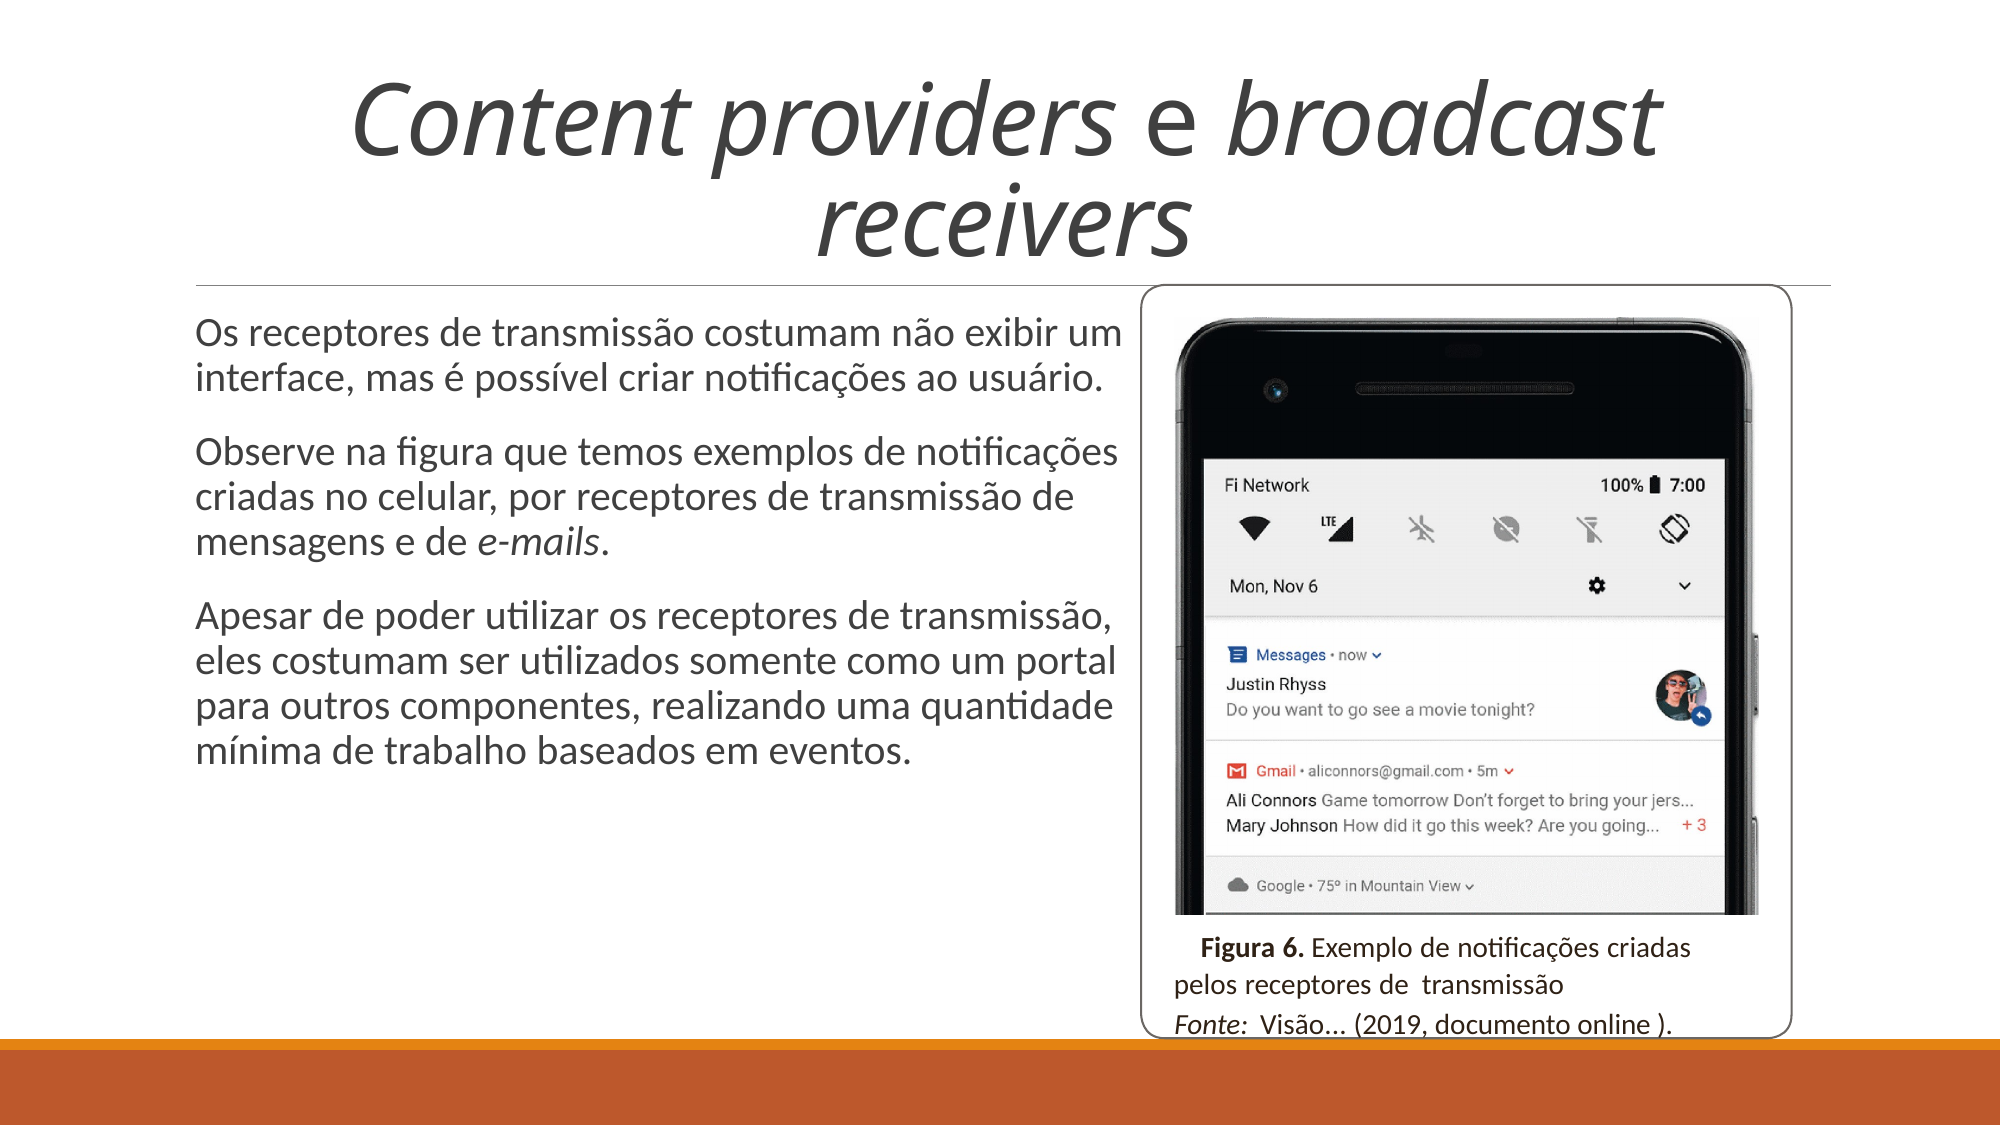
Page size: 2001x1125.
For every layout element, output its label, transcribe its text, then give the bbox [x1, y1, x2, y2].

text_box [1140, 284, 1793, 1040]
title Content providers e broadcast receivers [179, 47, 1830, 285]
list Os receptores de transmissão costumam não exibir um interface, mas é possível criar notificações ao usuário. Observe na figura que temos exemplos de notificações criadas no celular, por receptores de transmissão de mensagens e de e-mails. Apesar de poder utilizar os receptores de transmissão, eles costumam ser utilizados somente como um portal para outros componentes, realizando uma quantidade mínima de trabalho baseados em eventos. [180, 302, 1137, 963]
